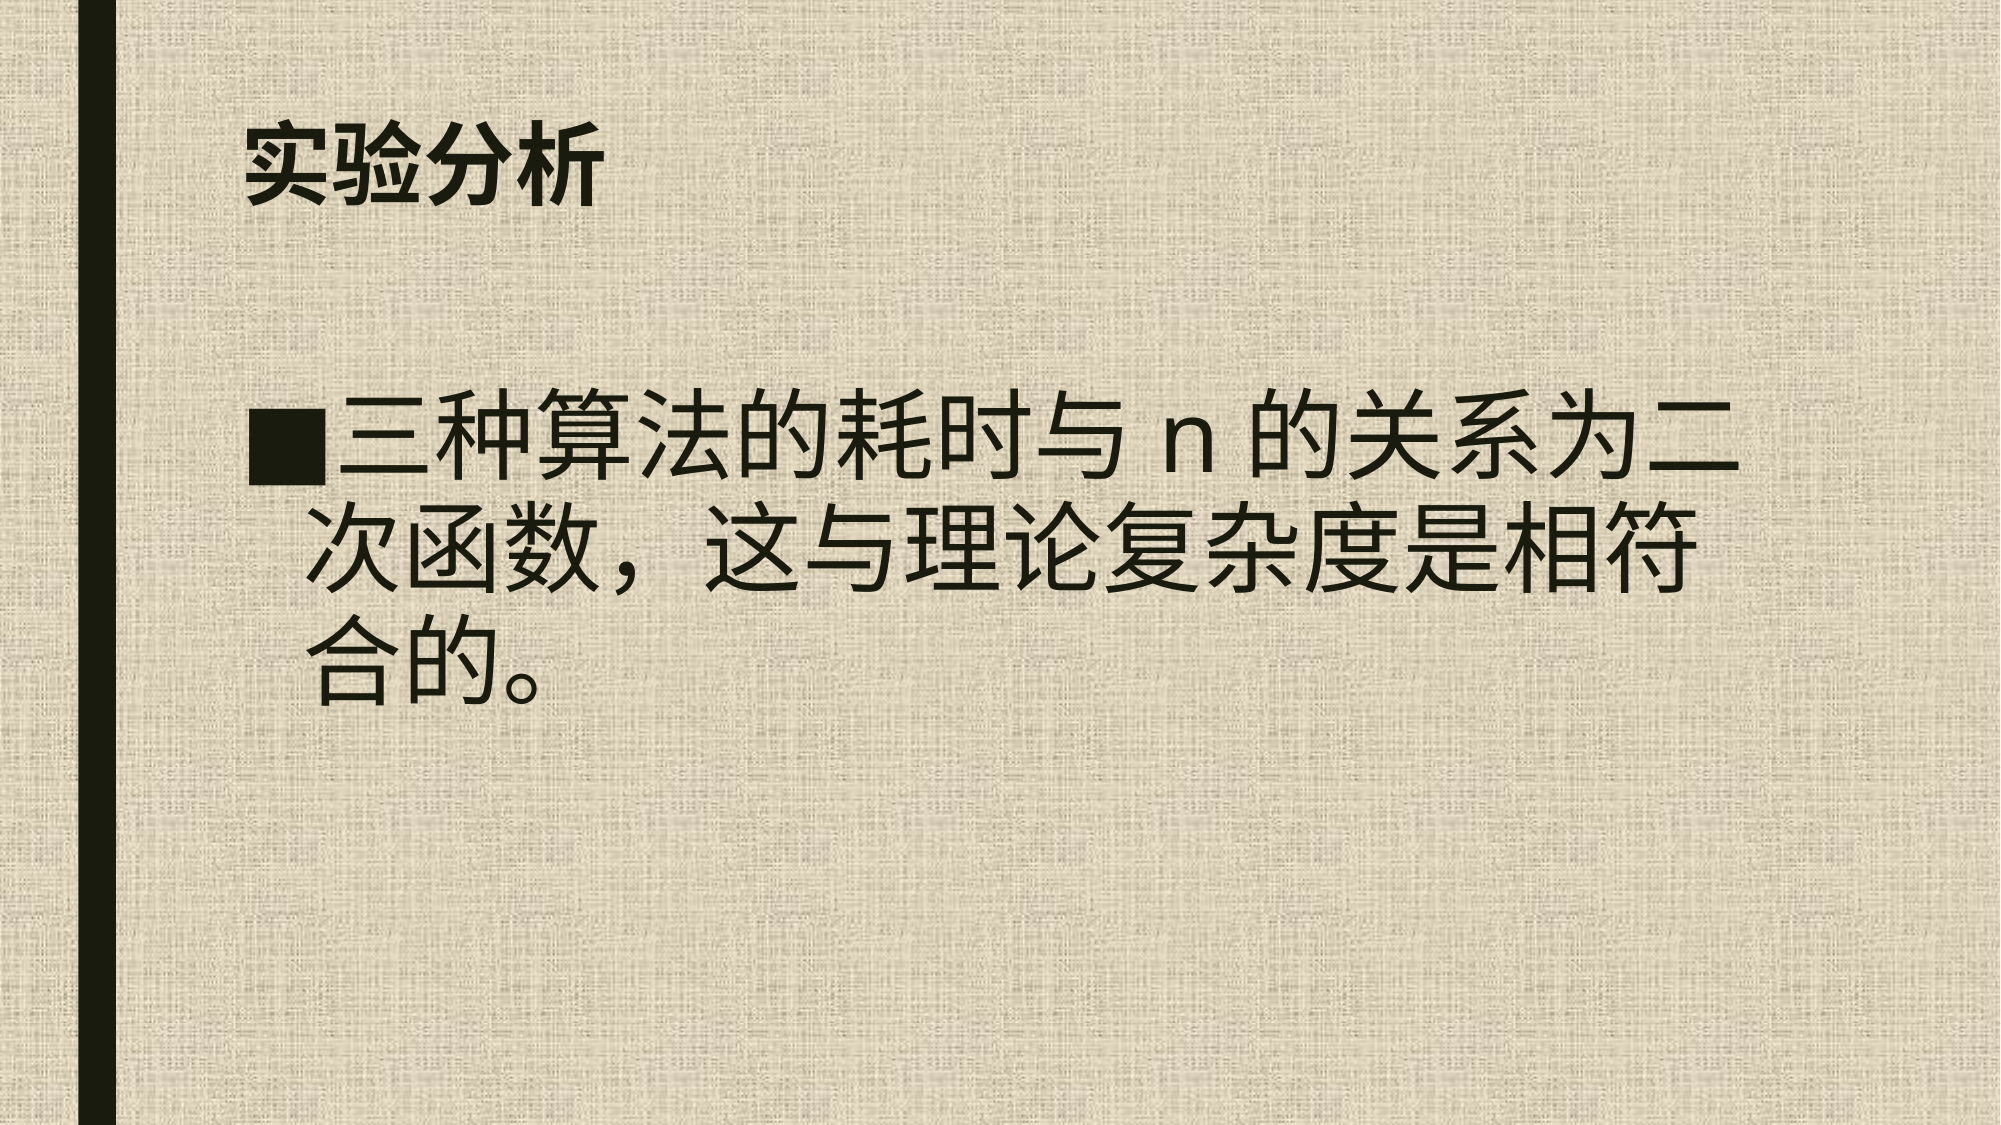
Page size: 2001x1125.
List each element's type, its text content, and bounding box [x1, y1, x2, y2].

picture [116, 0, 2001, 1125]
picture [0, 0, 78, 1125]
list 三种算法的耗时与n的关系为二次函数，这与理论复杂度是相符合的。 [225, 375, 1800, 963]
title 实验分析 [225, 112, 1800, 357]
